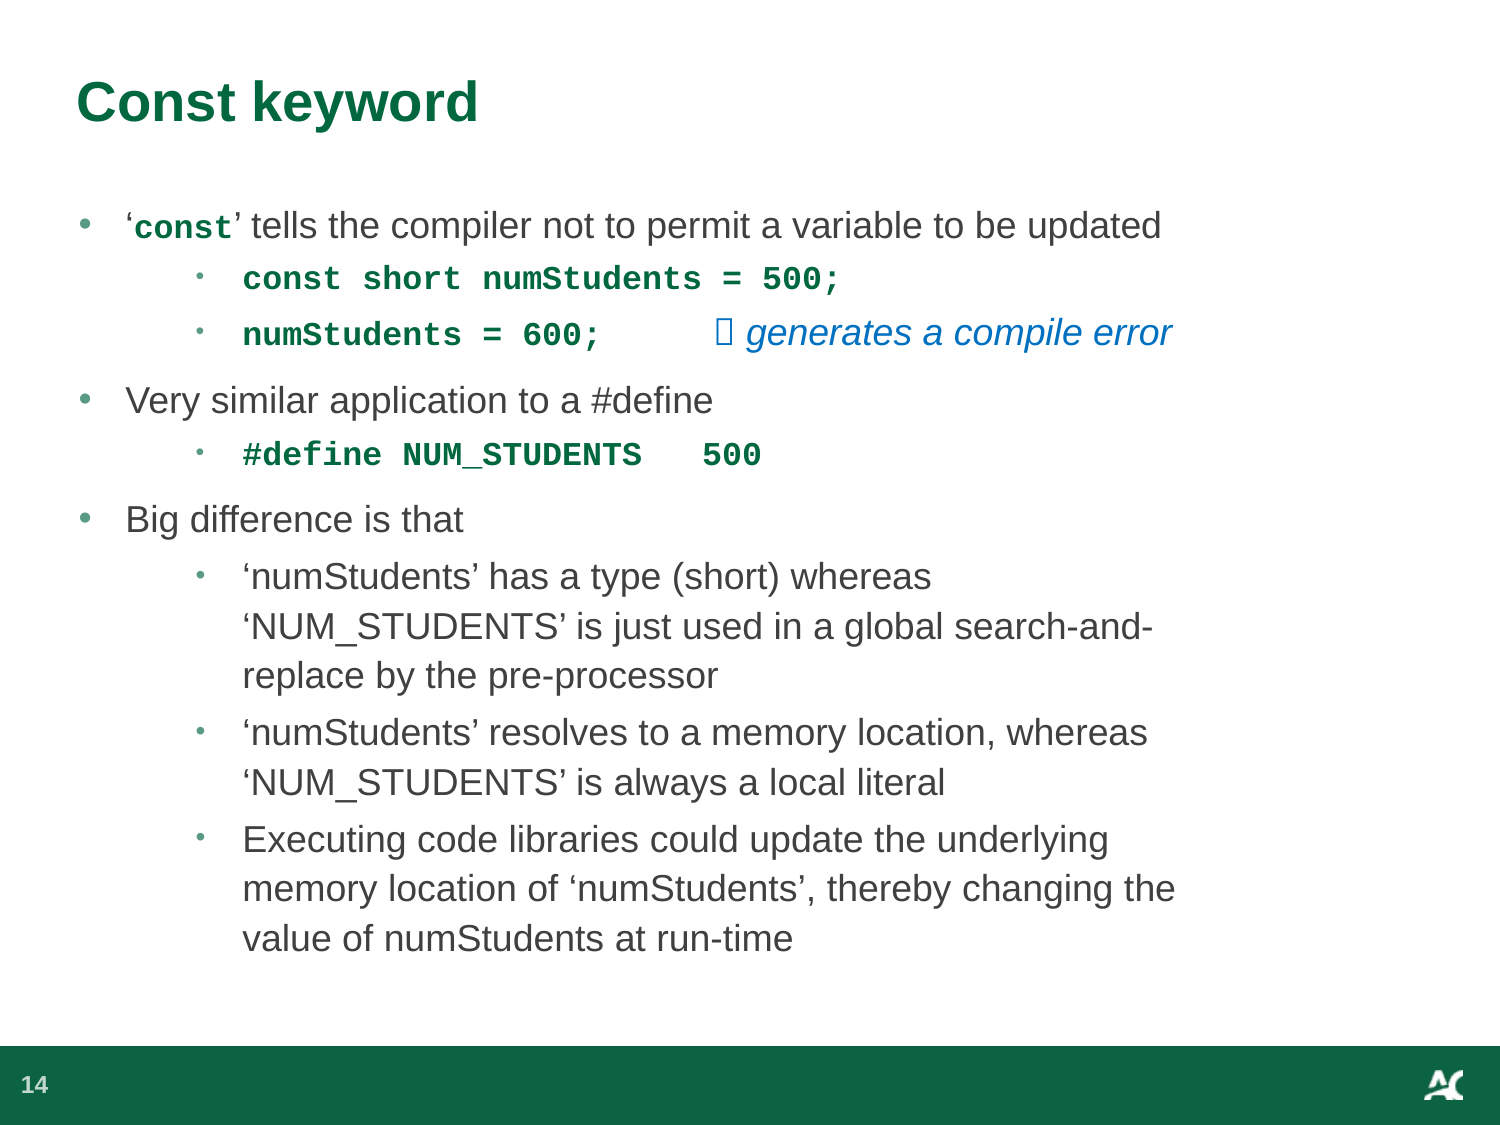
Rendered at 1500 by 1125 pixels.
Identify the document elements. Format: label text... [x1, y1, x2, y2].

slide_number 14 [20, 1057, 77, 1111]
title Const keyword [76, 78, 1141, 244]
list ‘const’ tells the compiler not to permit a variable to be updated const short numStudents = 500; numStudents = 600;  generates a compile error Very similar application to a #define #define NUM_STUDENTS 500 Big difference is that ‘numStudents’ has a type (short) whereas ‘NUM_STUDENTS’ is just used in a global search-and-replace by the pre-processor ‘numStudents’ resolves to a memory location, whereas ‘NUM_STUDENTS’ is always a local literal Executing code libraries could update the underlying memory location of ‘numStudents’, thereby changing the value of numStudents at run-time [78, 196, 1193, 1014]
